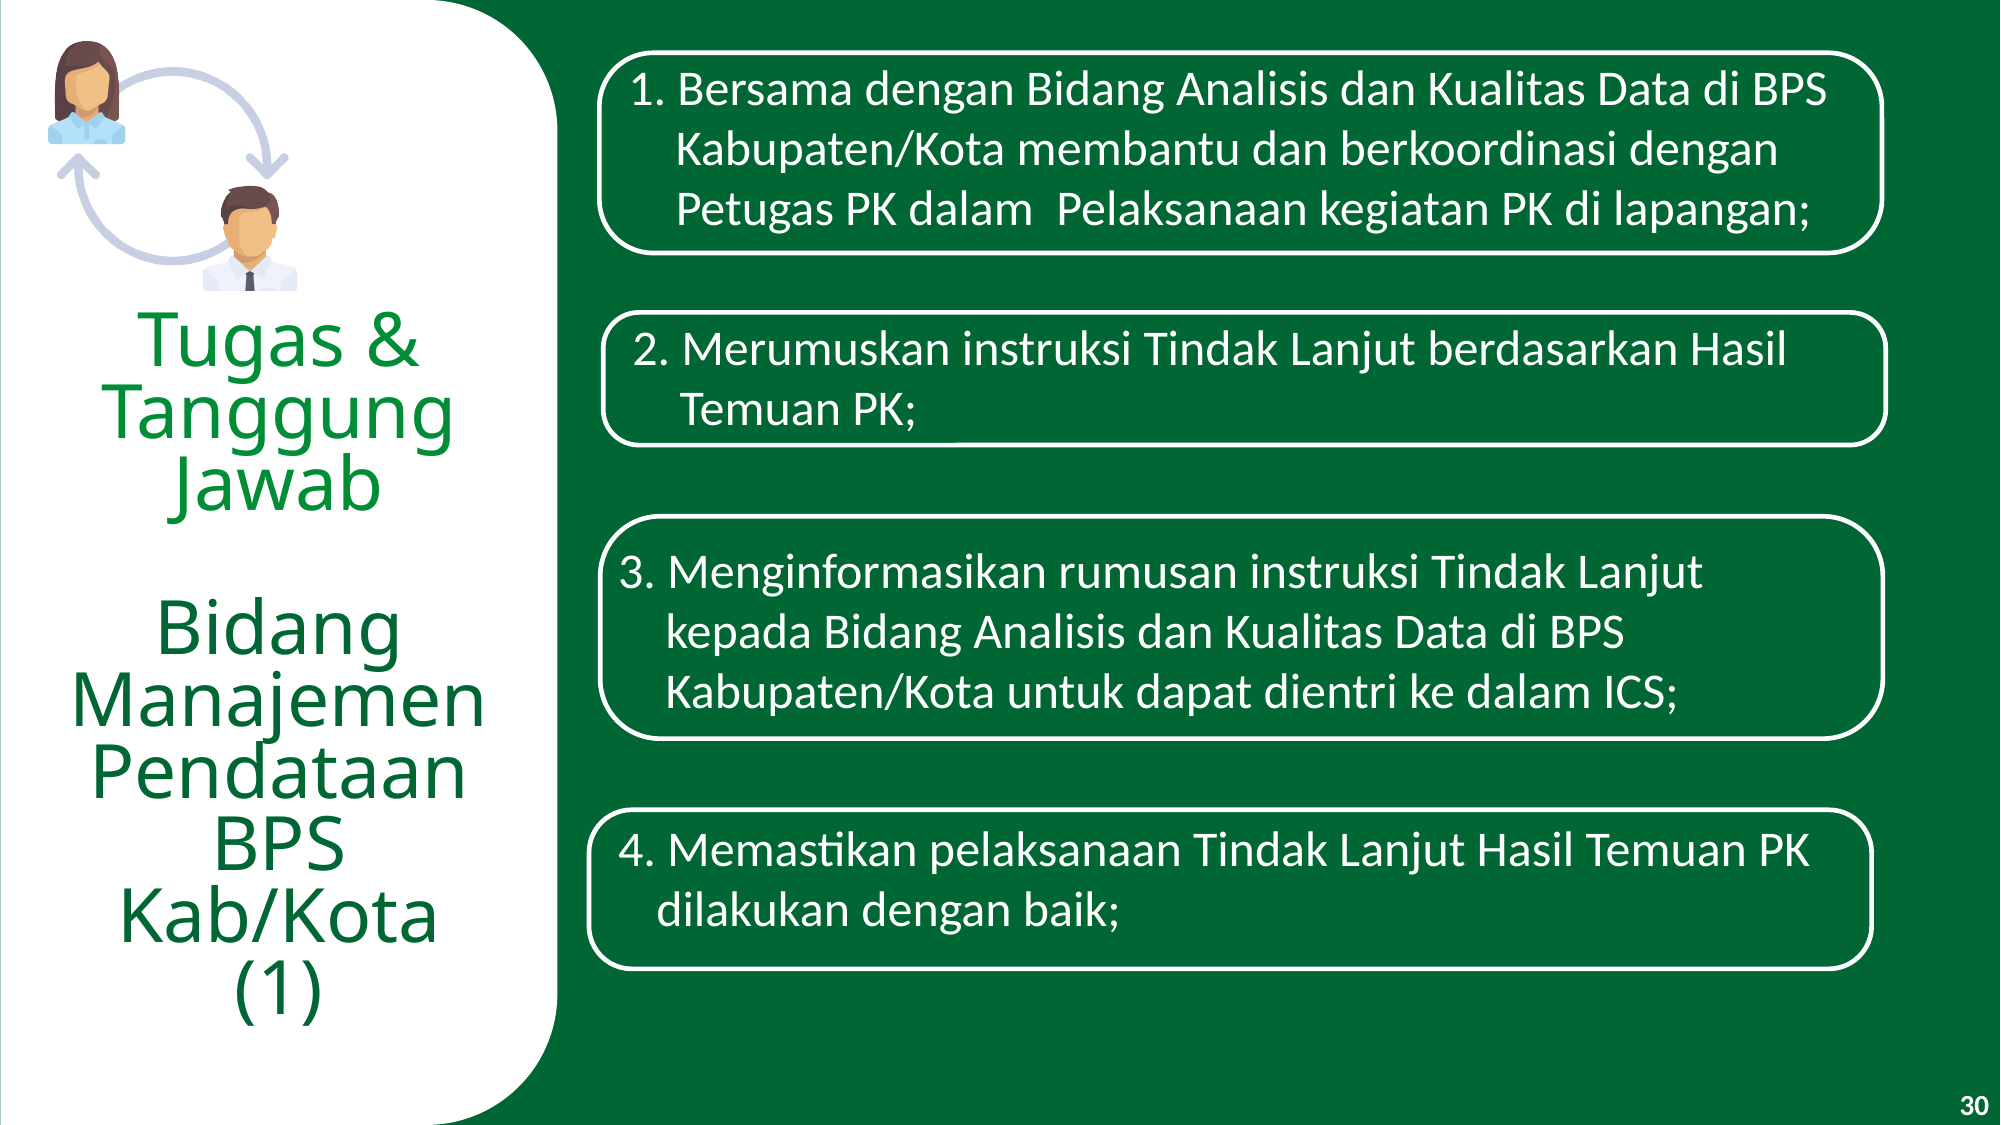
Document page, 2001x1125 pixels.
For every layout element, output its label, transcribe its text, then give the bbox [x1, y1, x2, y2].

text_box [624, 246, 1857, 255]
text_box [602, 311, 1887, 447]
text_box 2. Merumuskan instruksi Tindak Lanjut berdasarkan Hasil Temuan PK; [616, 439, 1862, 455]
text_box [47, 699, 538, 817]
text_box 4. Memastikan pelaksanaan Tindak Lanjut Hasil Temuan PK dilakukan dengan baik; [602, 796, 1933, 956]
text_box [599, 515, 1884, 740]
text_box 1. Bersama dengan Bidang Analisis dan Kualitas Data di BPS Kabupaten/Kota membantu dan berkoordinasi dengan Petugas PK dalam Pelaksanaan kegiatan PK di lapangan; [613, 45, 1884, 246]
picture [48, 41, 297, 291]
text_box [587, 808, 1873, 970]
text_box [598, 69, 613, 237]
text_box Tugas & Tanggung Jawab Bidang Manajemen Pendataan BPS Kab/Kota (1) [32, 407, 526, 625]
text_box 3. Menginformasikan rumusan instruksi Tindak Lanjut kepada Bidang Analisis dan Kualitas Data di BPS Kabupaten/Kota untuk dapat dientri ke dalam ICS; [583, 549, 606, 709]
slide_number 30 [1931, 1073, 2000, 1125]
text_box 2. Merumuskan instruksi Tindak Lanjut berdasarkan Hasil Temuan PK; [616, 295, 1862, 318]
text_box [0, 0, 559, 1125]
